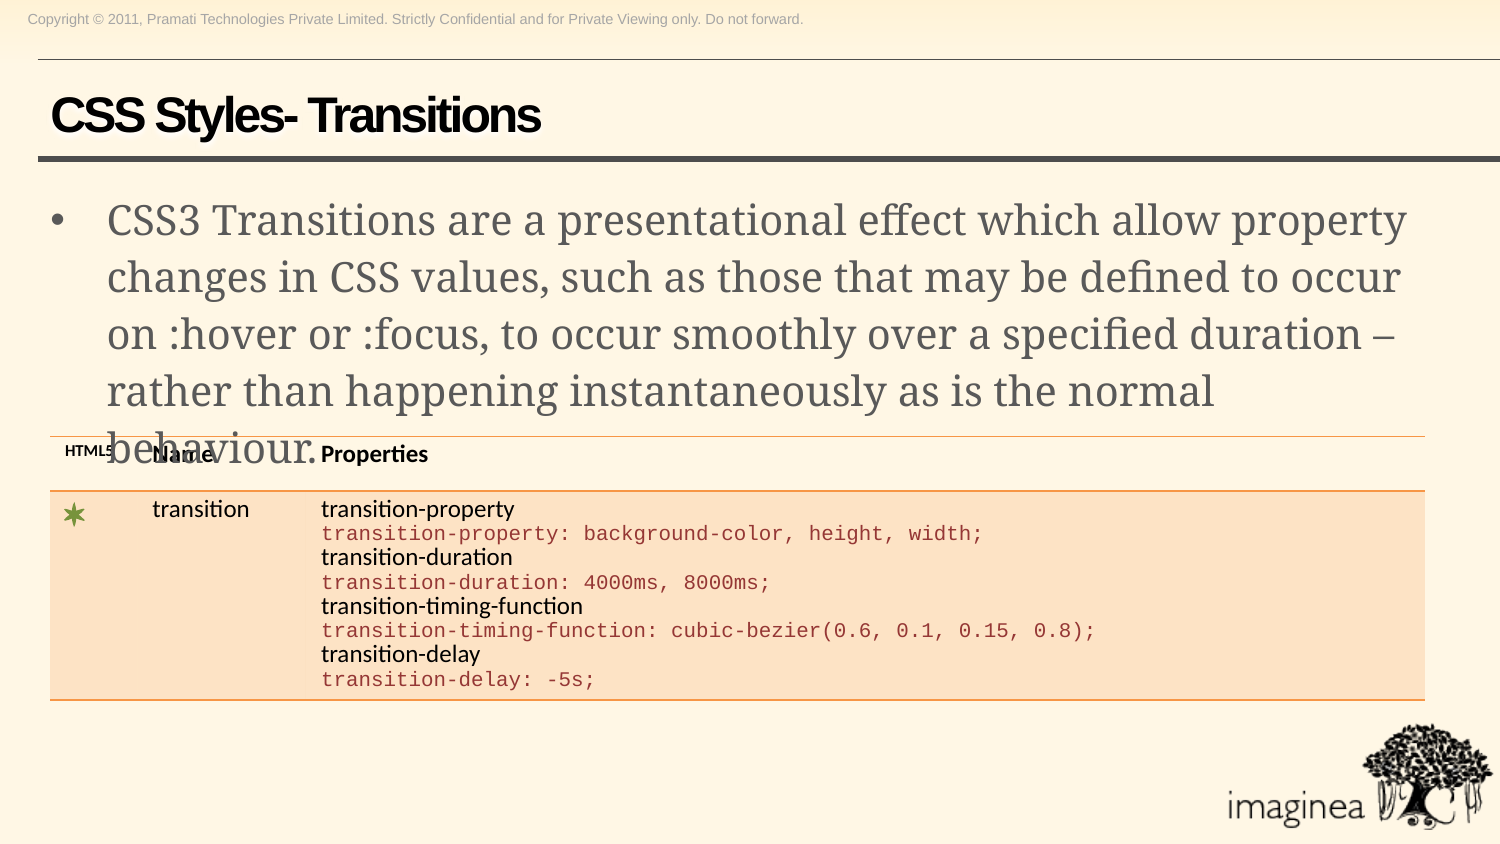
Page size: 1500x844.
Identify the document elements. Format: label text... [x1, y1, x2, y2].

title CSS Styles- Transitions [37, 65, 1438, 160]
picture [1218, 684, 1497, 830]
text_box CSS3 Transitions are a presentational effect which allow property changes in CSS values, such as those that may be defined to occur on :hover or :focus, to occur smoothly over a specified duration – rather than happening instantaneously as is the normal behaviour. [37, 184, 1438, 785]
